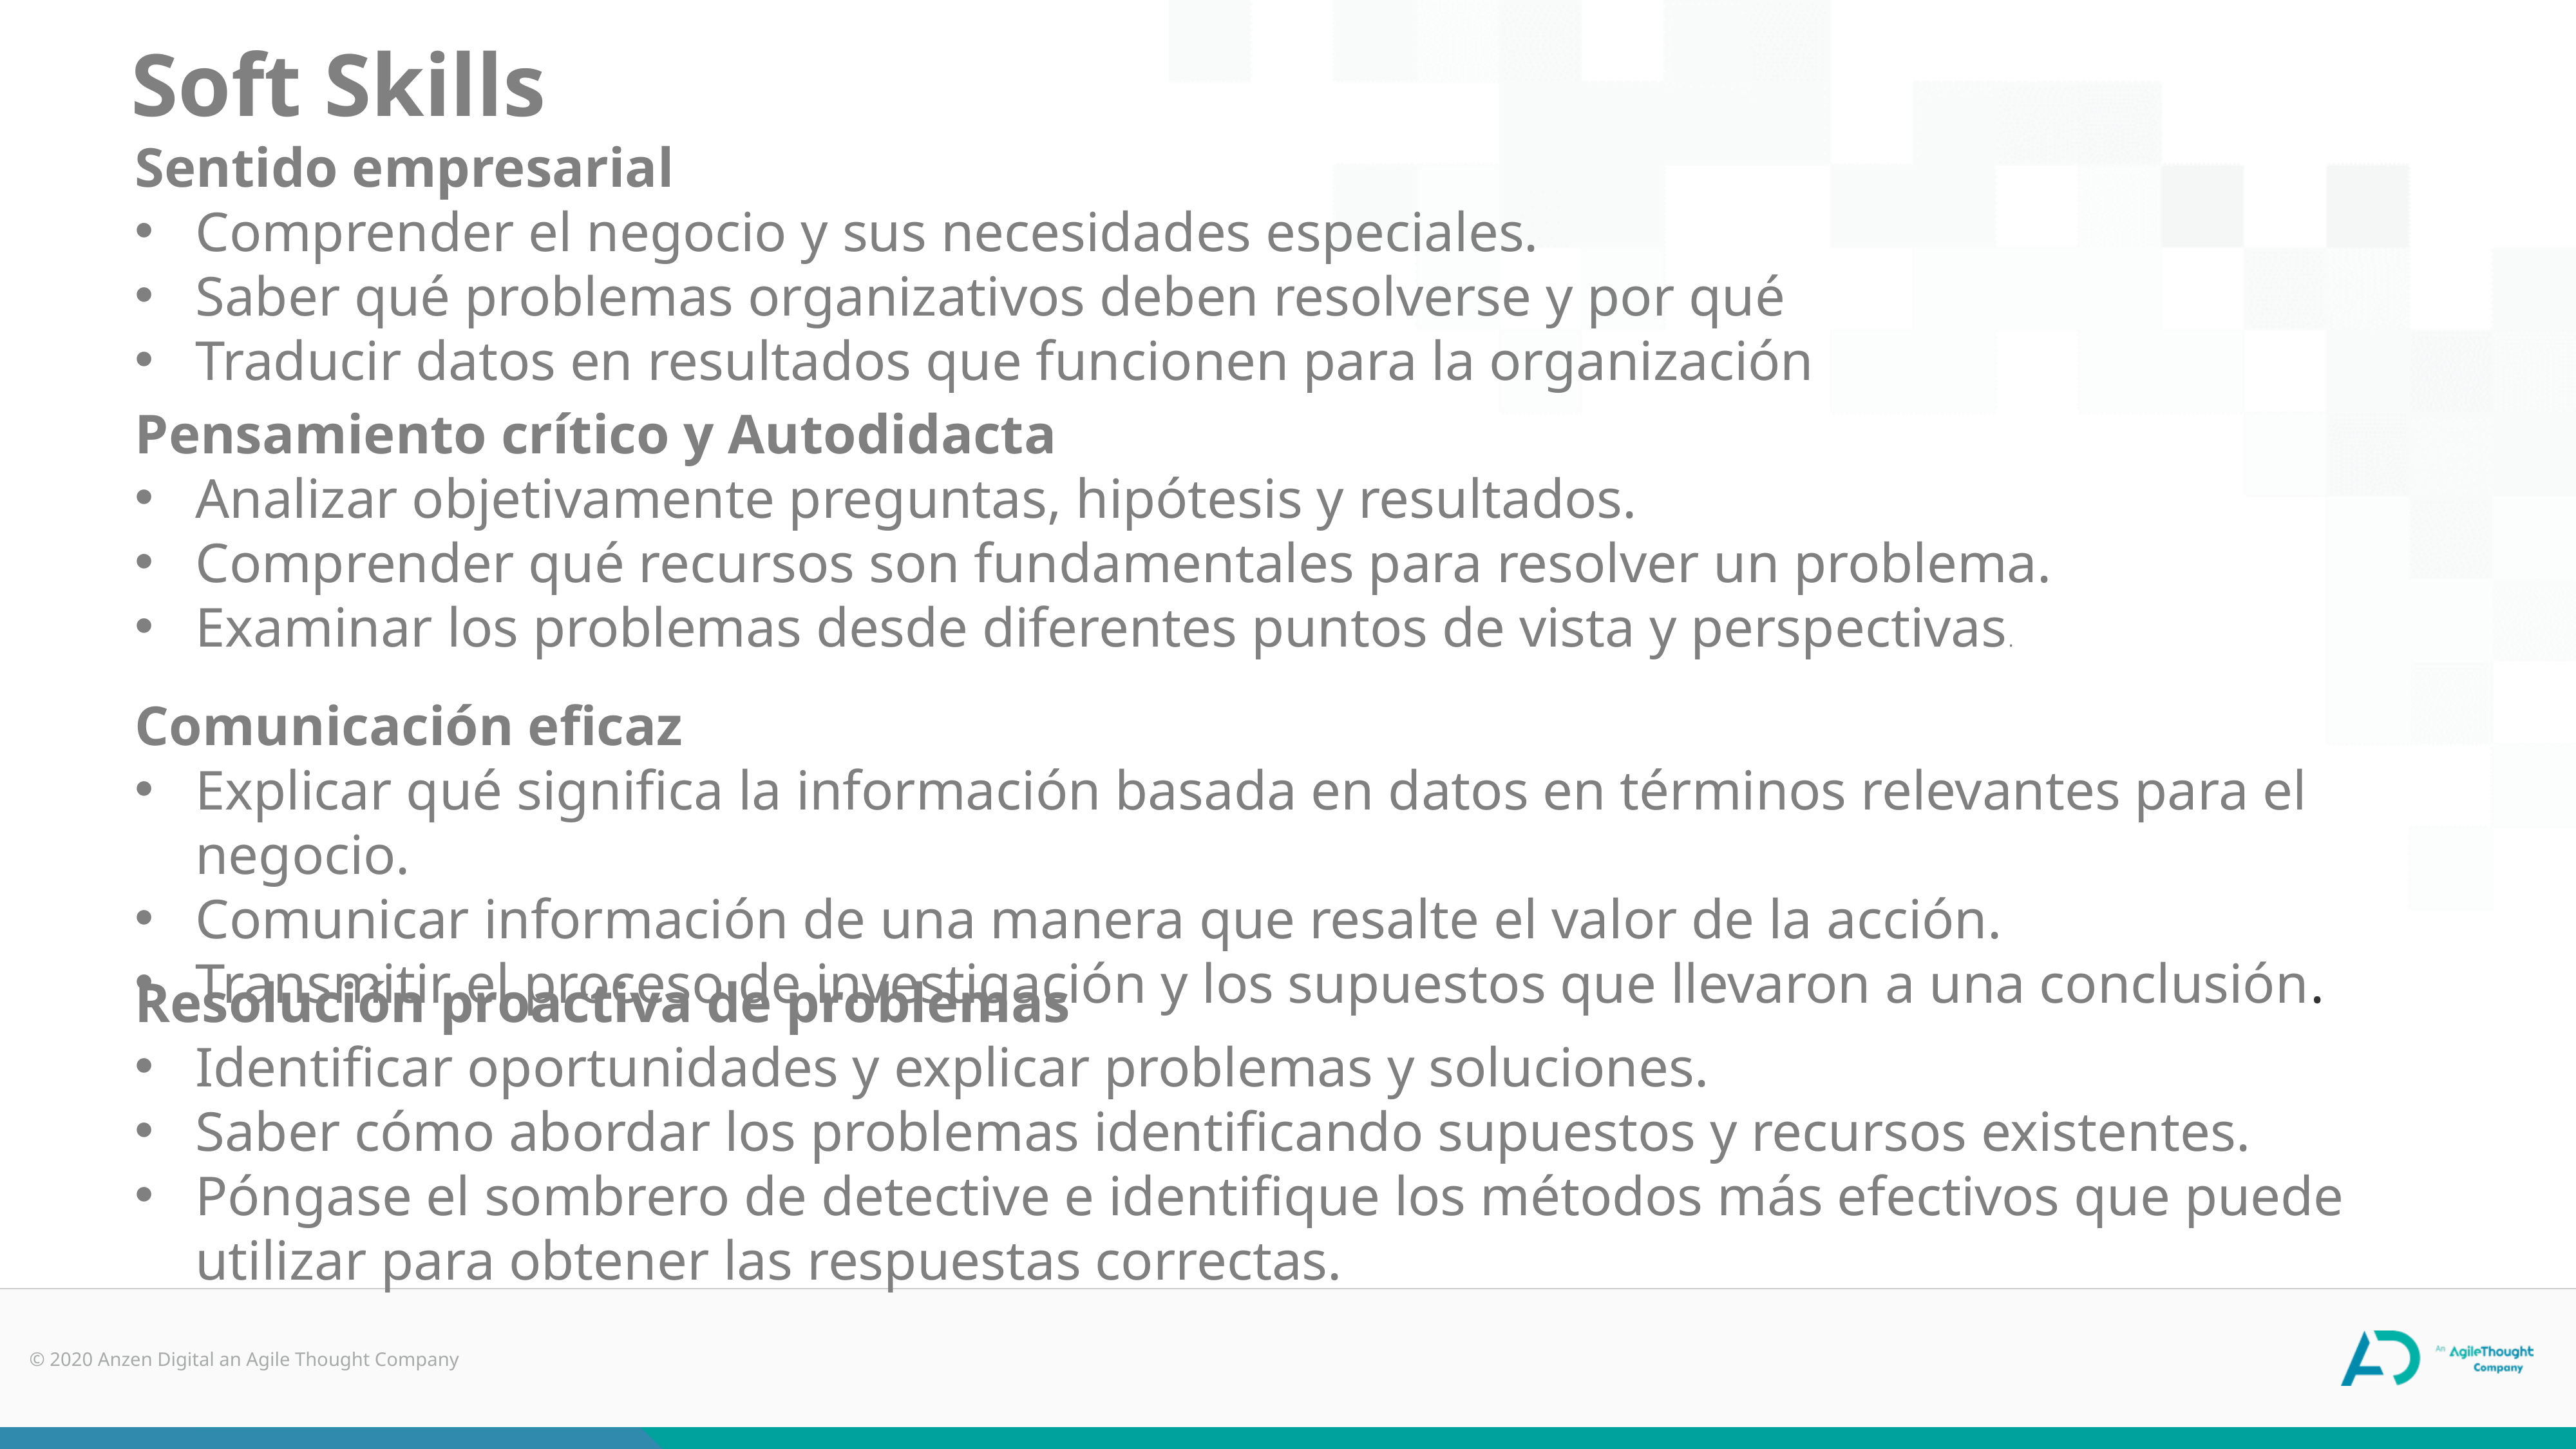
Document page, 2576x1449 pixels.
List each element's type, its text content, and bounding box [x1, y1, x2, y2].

text_box Pensamiento crítico y Autodidacta Analizar objetivamente preguntas, hipótesis y resultados. Comprender qué recursos son fundamentales para resolver un problema. Examinar los problemas desde diferentes puntos de vista y perspectivas. [125, 395, 2431, 663]
text_box Resolución proactiva de problemas Identificar oportunidades y explicar problemas y soluciones. Saber cómo abordar los problemas identificando supuestos y recursos existentes. Póngase el sombrero de detective e identifique los métodos más efectivos que puede utilizar para obtener las respuestas correctas. [126, 963, 2503, 1296]
picture [2341, 1331, 2533, 1386]
text_box Sentido empresarial Comprender el negocio y sus necesidades especiales. Saber qué problemas organizativos deben resolverse y por qué Traducir datos en resultados que funcionen para la organización [126, 128, 2460, 396]
text_box Soft Skills [126, 4, 2338, 139]
text_box Comunicación eficaz Explicar qué significa la información basada en datos en términos relevantes para el negocio. Comunicar información de una manera que resalte el valor de la acción. Transmitir el proceso de investigación y los supuestos que llevaron a una conclusión. [125, 687, 2431, 1019]
